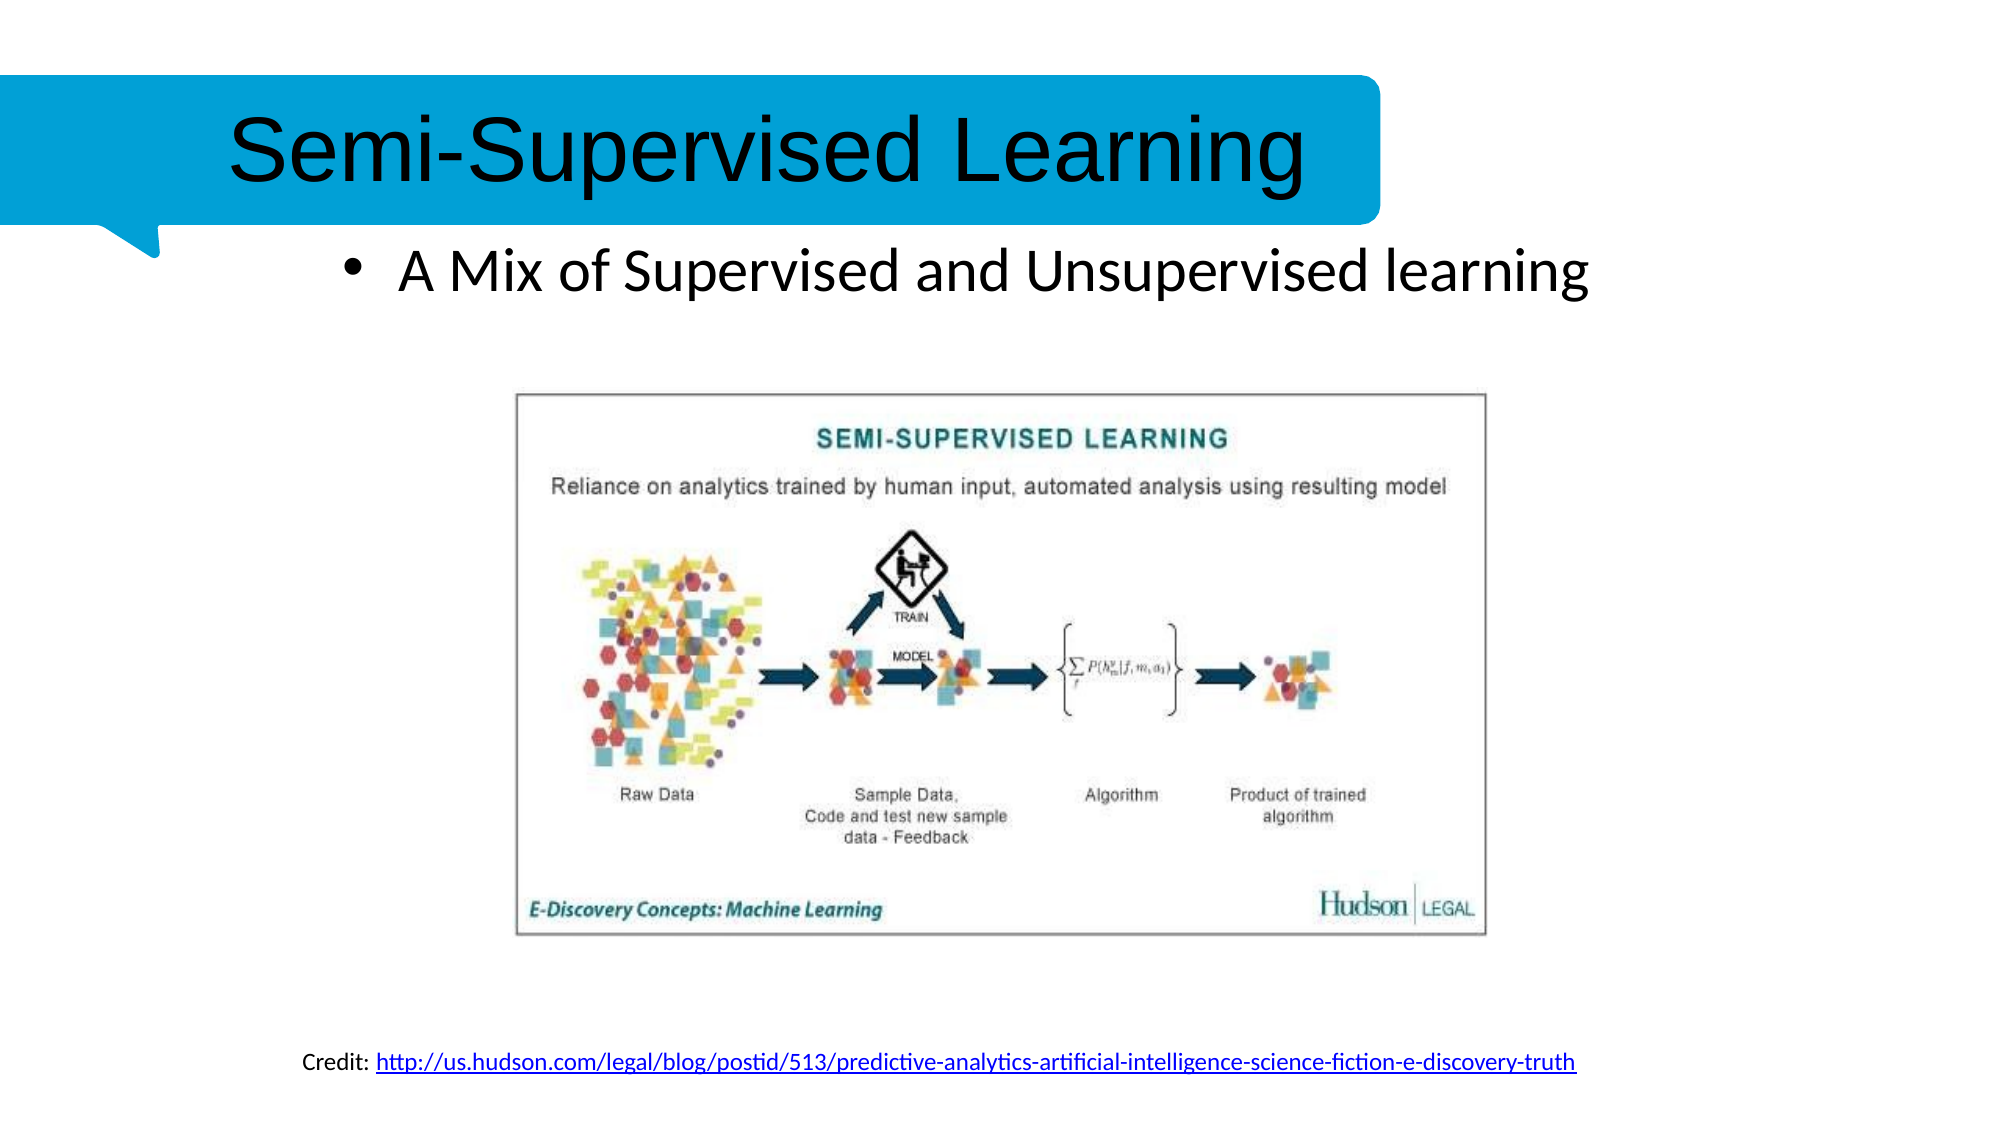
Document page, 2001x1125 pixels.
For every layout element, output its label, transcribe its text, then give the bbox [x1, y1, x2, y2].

text_box [512, 387, 1488, 938]
text_box A Mix of Supervised and Unsupervised learning [340, 226, 1596, 304]
title Semi-Supervised Learning [225, 87, 1446, 278]
text_box Credit: http://us.hudson.com/legal/blog/postid/513/predictive-analytics-artificial-intelligence-science-fiction-e-discovery-truth [300, 1043, 1591, 1076]
